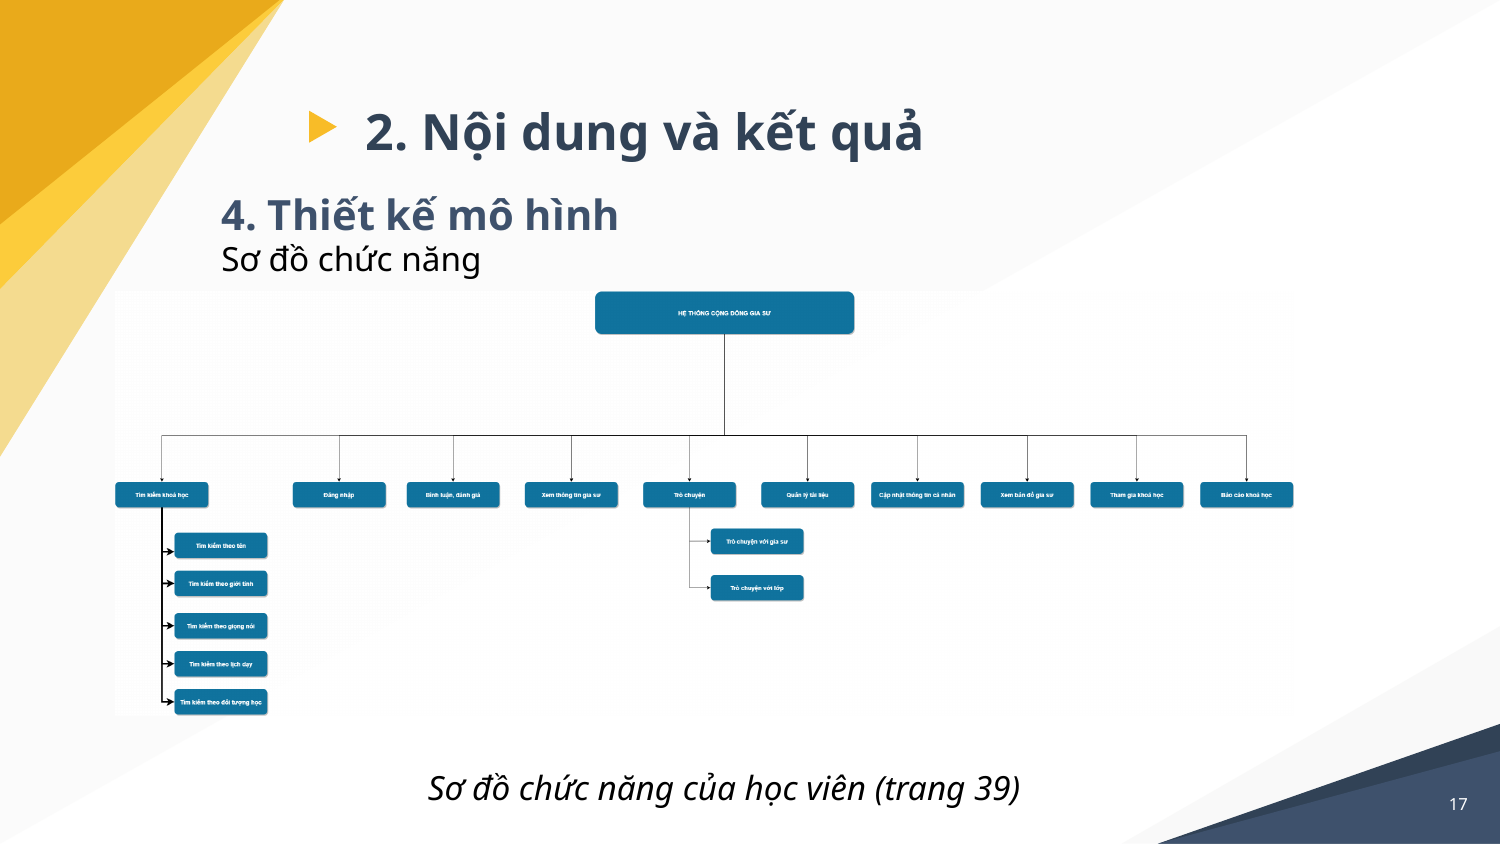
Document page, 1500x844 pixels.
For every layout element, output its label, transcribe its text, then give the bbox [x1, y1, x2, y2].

text_box Sơ đồ chức năng của học viên (trang 39) [413, 759, 1136, 835]
text_box 4. Thiết kế mô hình Sơ đồ chức năng [206, 181, 1332, 731]
picture [115, 291, 1294, 716]
title 2. Nội dung và kết quả [350, 78, 1363, 176]
slide_number 17 [1434, 779, 1500, 844]
